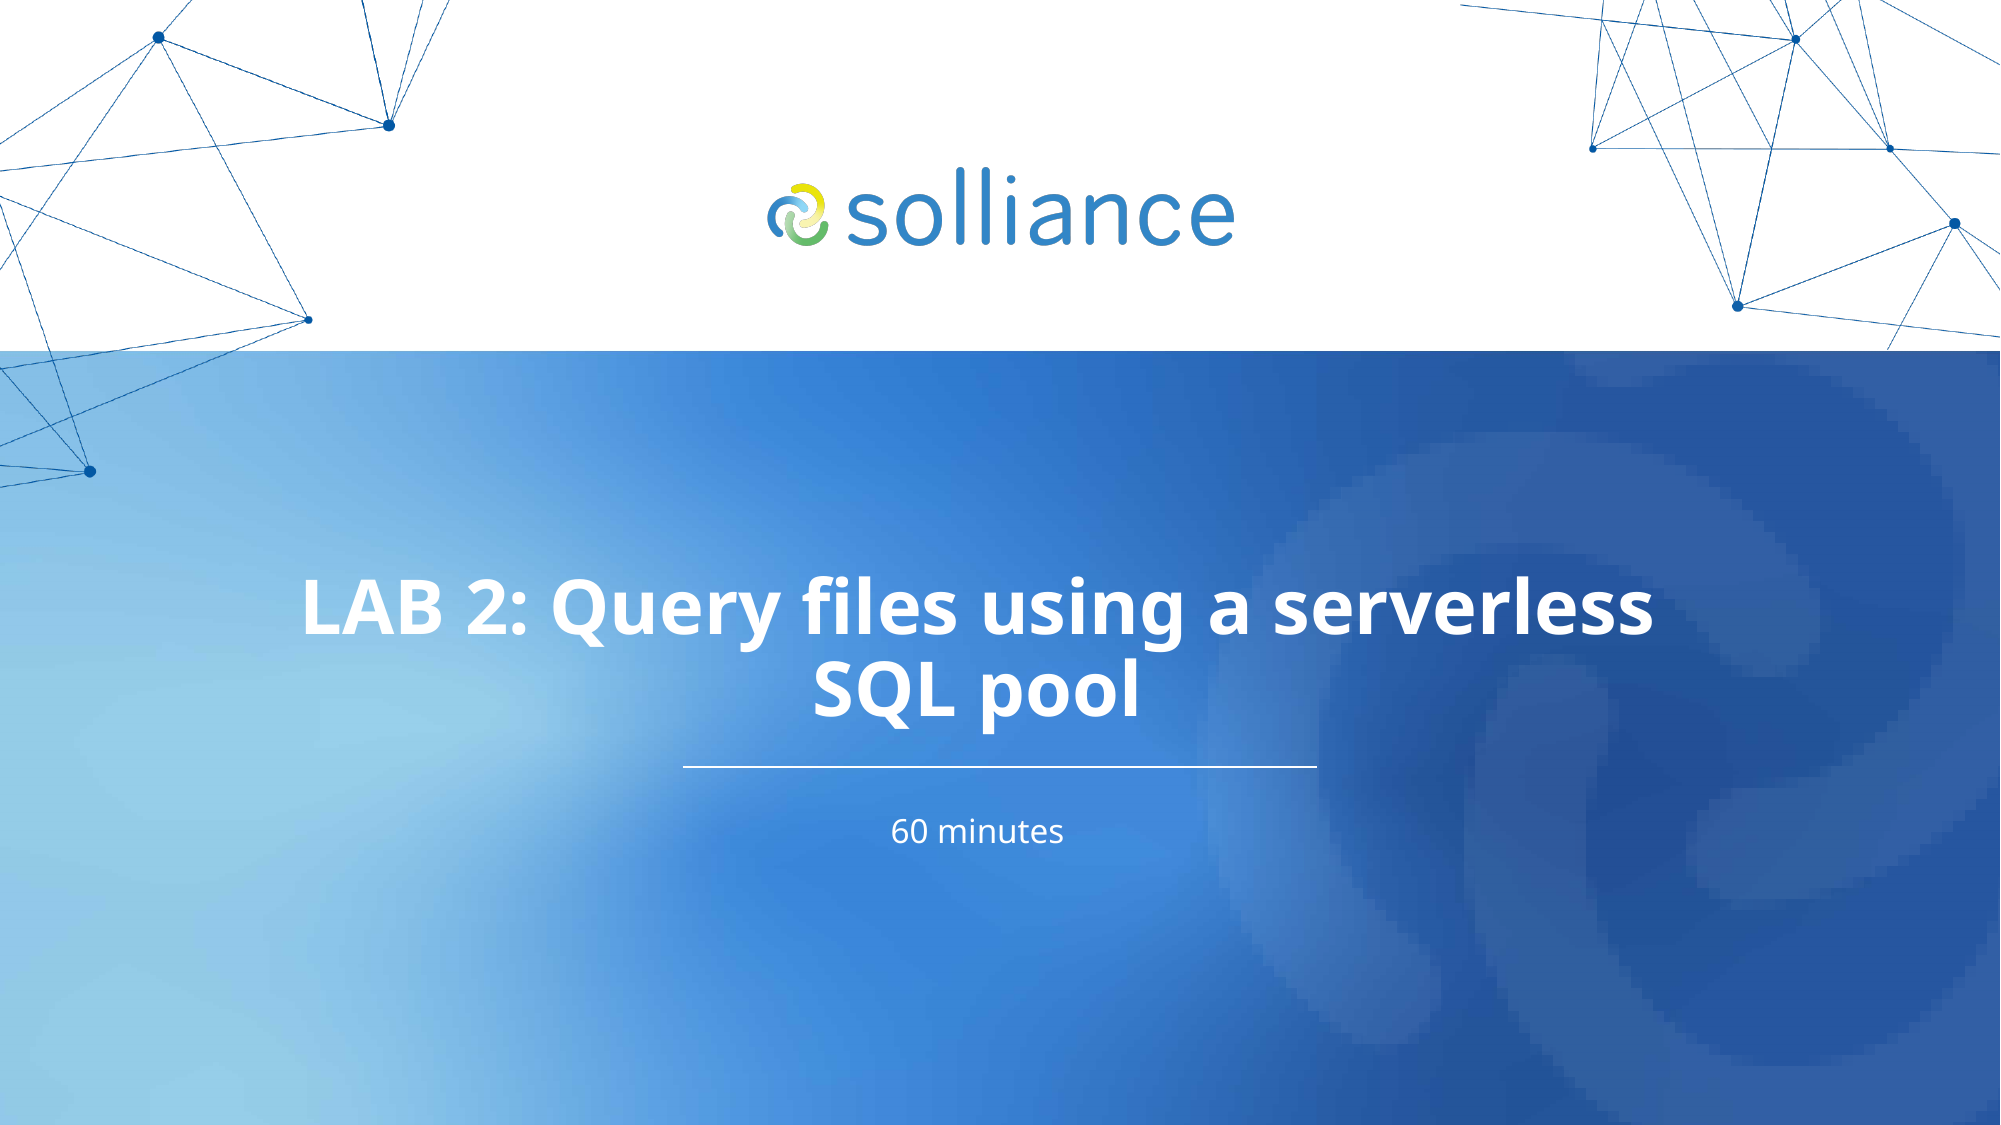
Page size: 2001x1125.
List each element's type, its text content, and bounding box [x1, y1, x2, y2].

picture [0, 0, 2000, 1125]
subtitle 60 minutes [227, 794, 1728, 882]
title LAB 2: Query files using a serverless SQL pool [227, 560, 1728, 741]
